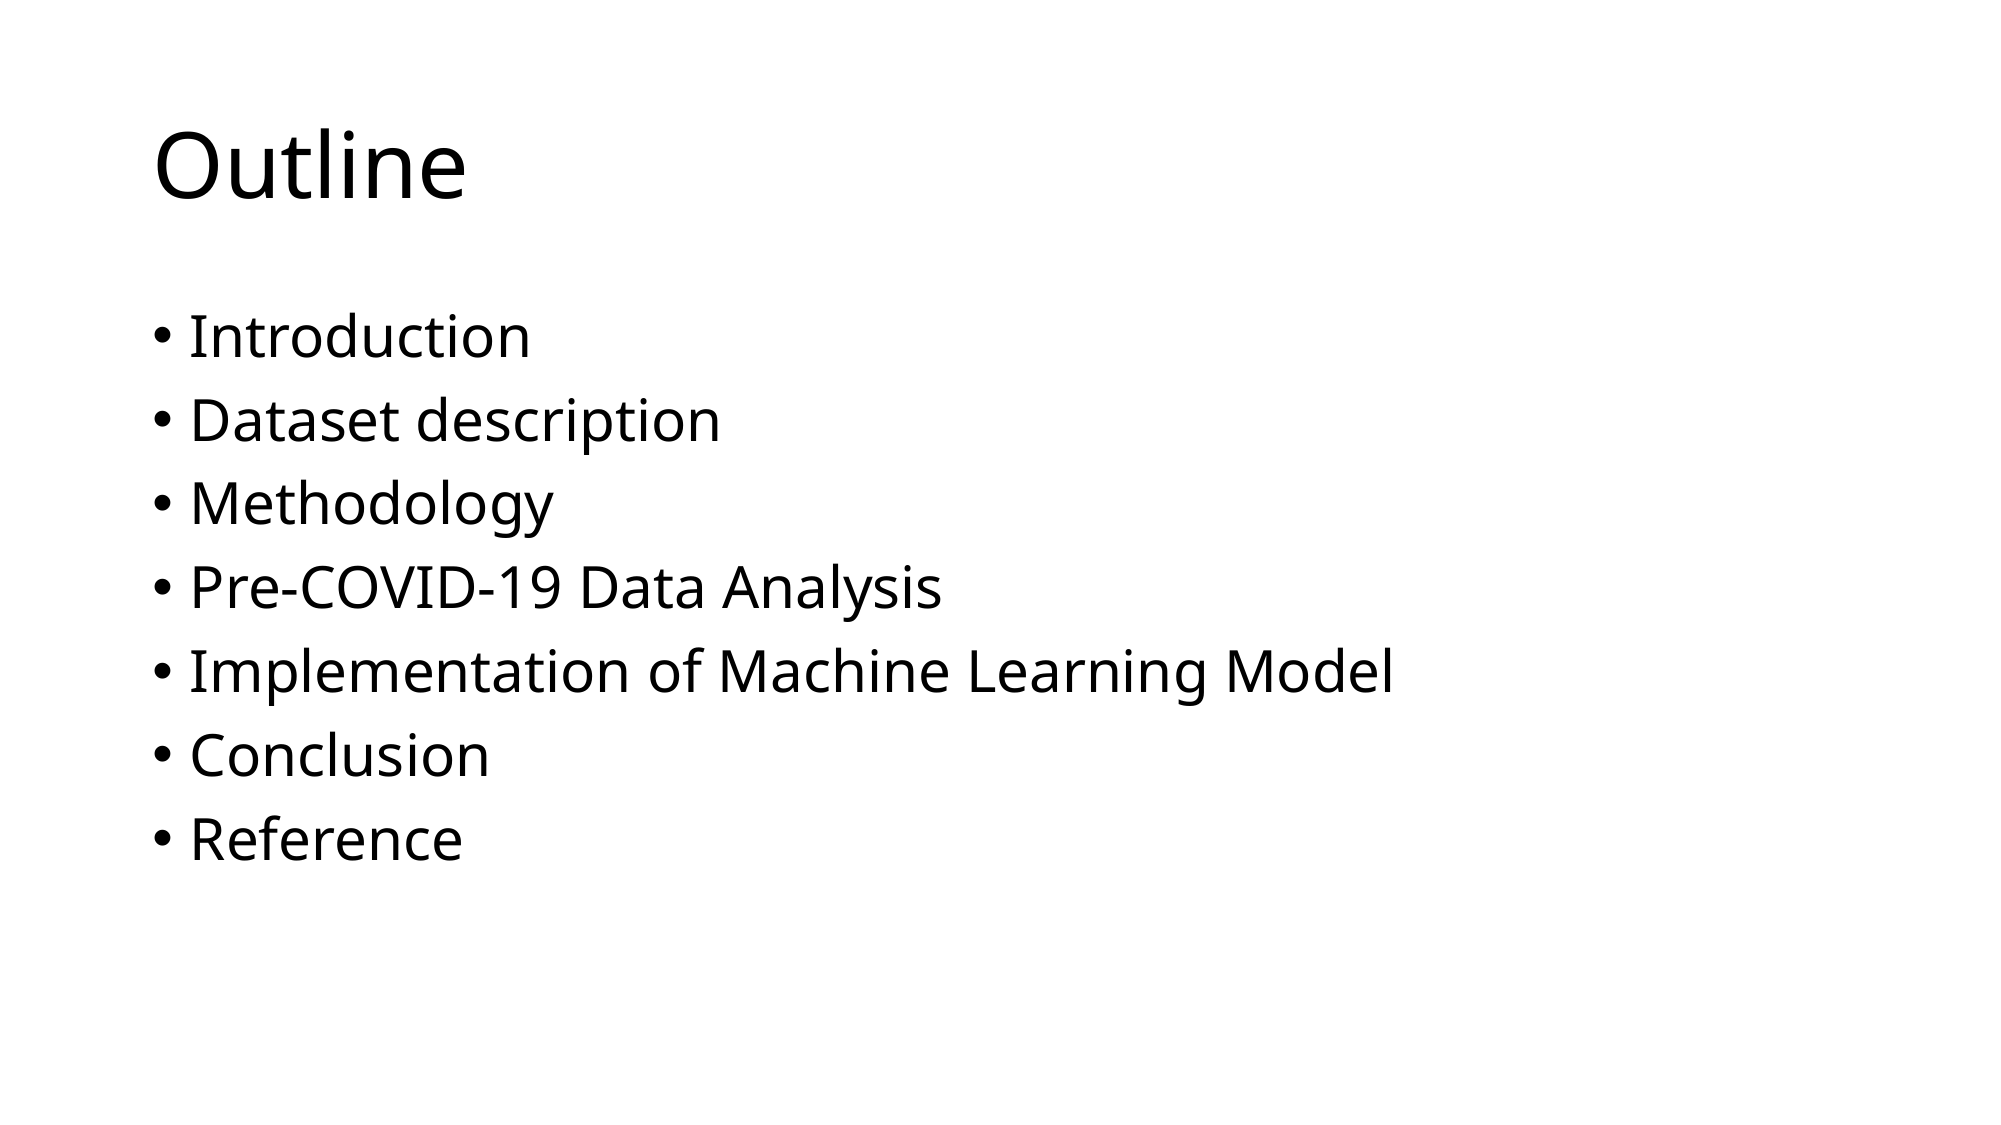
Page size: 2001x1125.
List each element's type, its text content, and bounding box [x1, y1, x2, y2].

title Outline [137, 59, 1863, 278]
list Introduction Dataset description Methodology Pre-COVID-19 Data Analysis Implementation of Machine Learning Model Conclusion Reference [137, 299, 1863, 1014]
